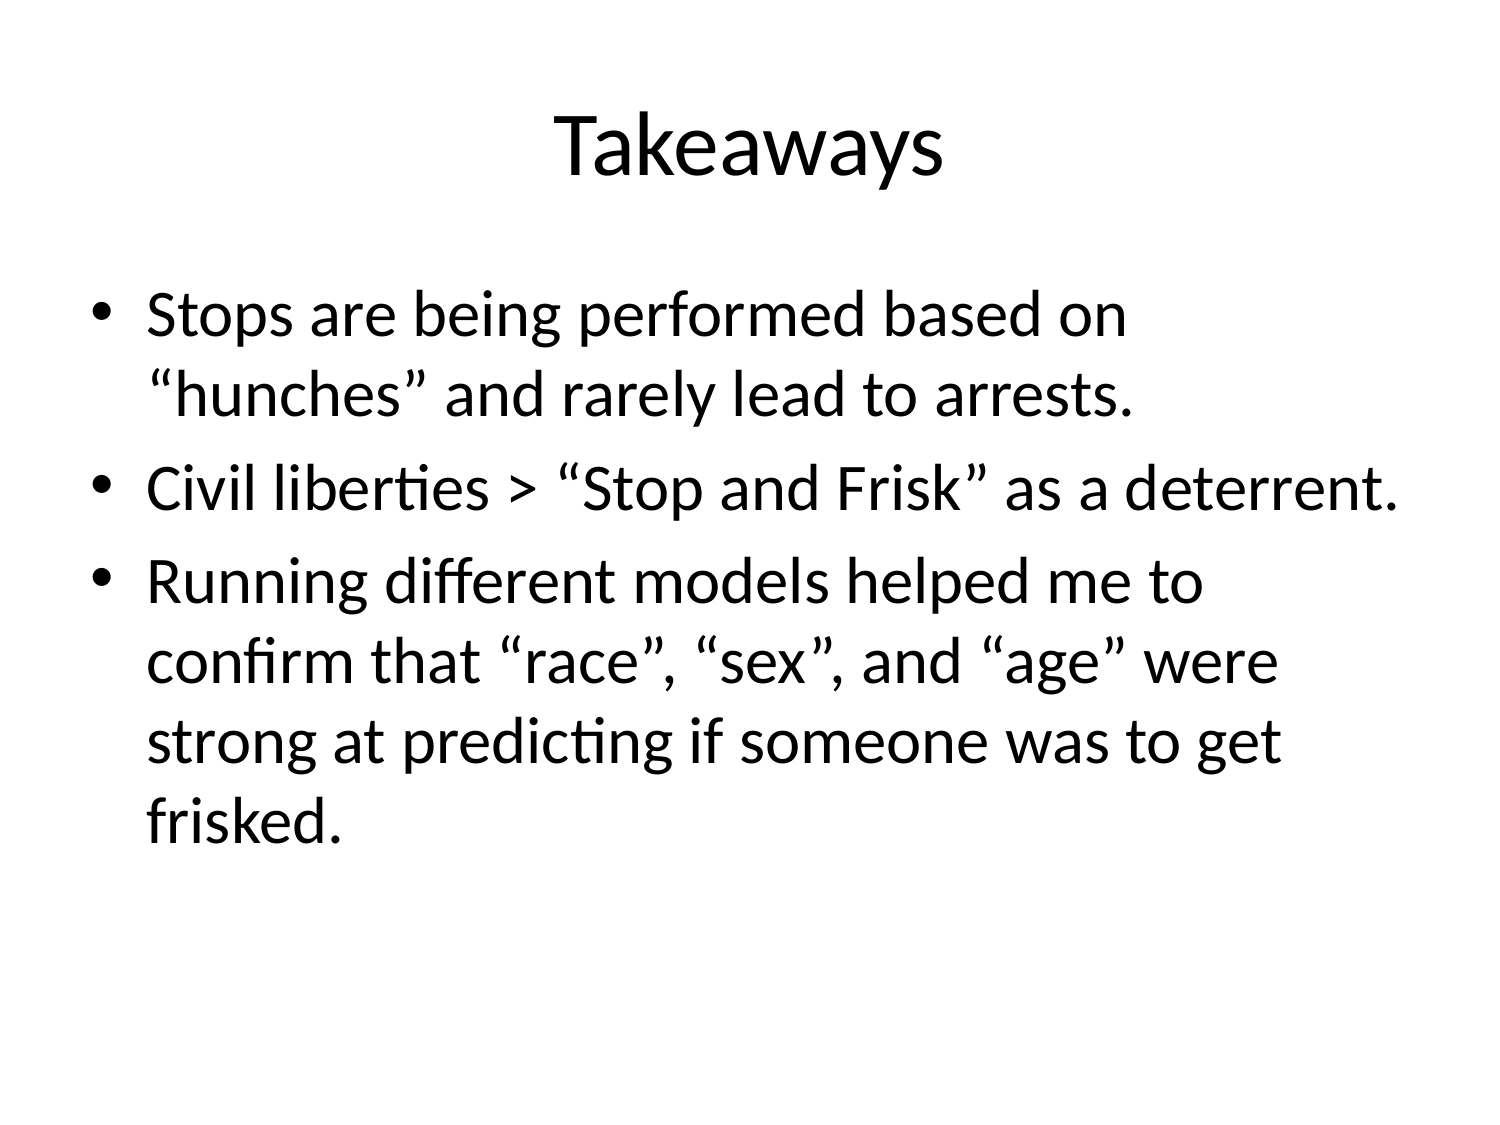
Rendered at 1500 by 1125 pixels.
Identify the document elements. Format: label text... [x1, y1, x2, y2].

title Takeaways [75, 45, 1425, 233]
list Stops are being performed based on “hunches” and rarely lead to arrests. Civil liberties > “Stop and Frisk” as a deterrent. Running different models helped me to confirm that “race”, “sex”, and “age” were strong at predicting if someone was to get frisked. [75, 262, 1425, 1005]
